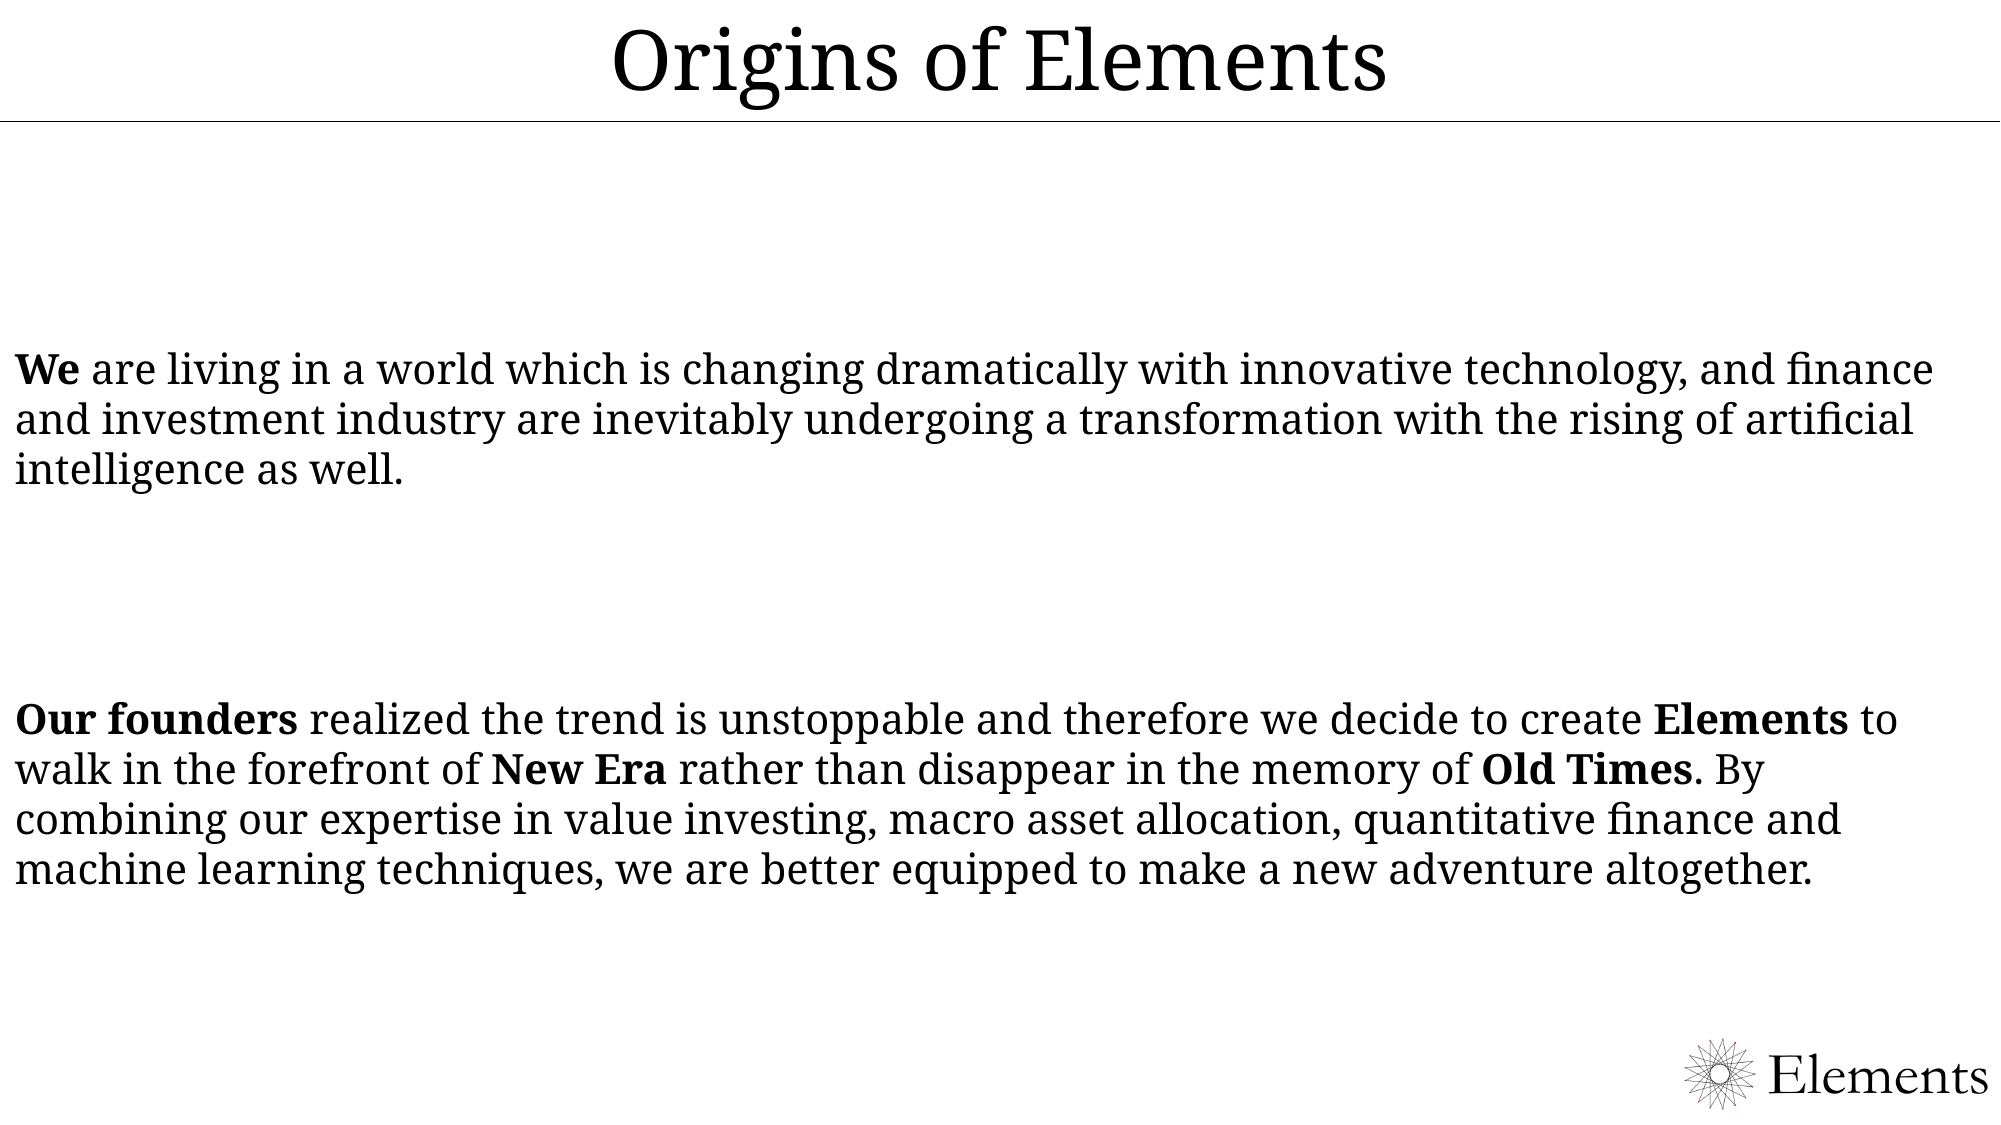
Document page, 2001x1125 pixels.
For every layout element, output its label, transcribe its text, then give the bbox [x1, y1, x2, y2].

title Origins of Elements [137, 2, 1863, 121]
text_box We are living in a world which is changing dramatically with innovative technology, and finance and investment industry are inevitably undergoing a transformation with the rising of artificial intelligence as well. Our founders realized the trend is unstoppable and therefore we decide to create Elements to walk in the forefront of New Era rather than disappear in the memory of Old Times. By combining our expertise in value investing, macro asset allocation, quantitative finance and machine learning techniques, we are better equipped to make a new adventure altogether. [0, 335, 2000, 901]
picture [1680, 1018, 2000, 1125]
